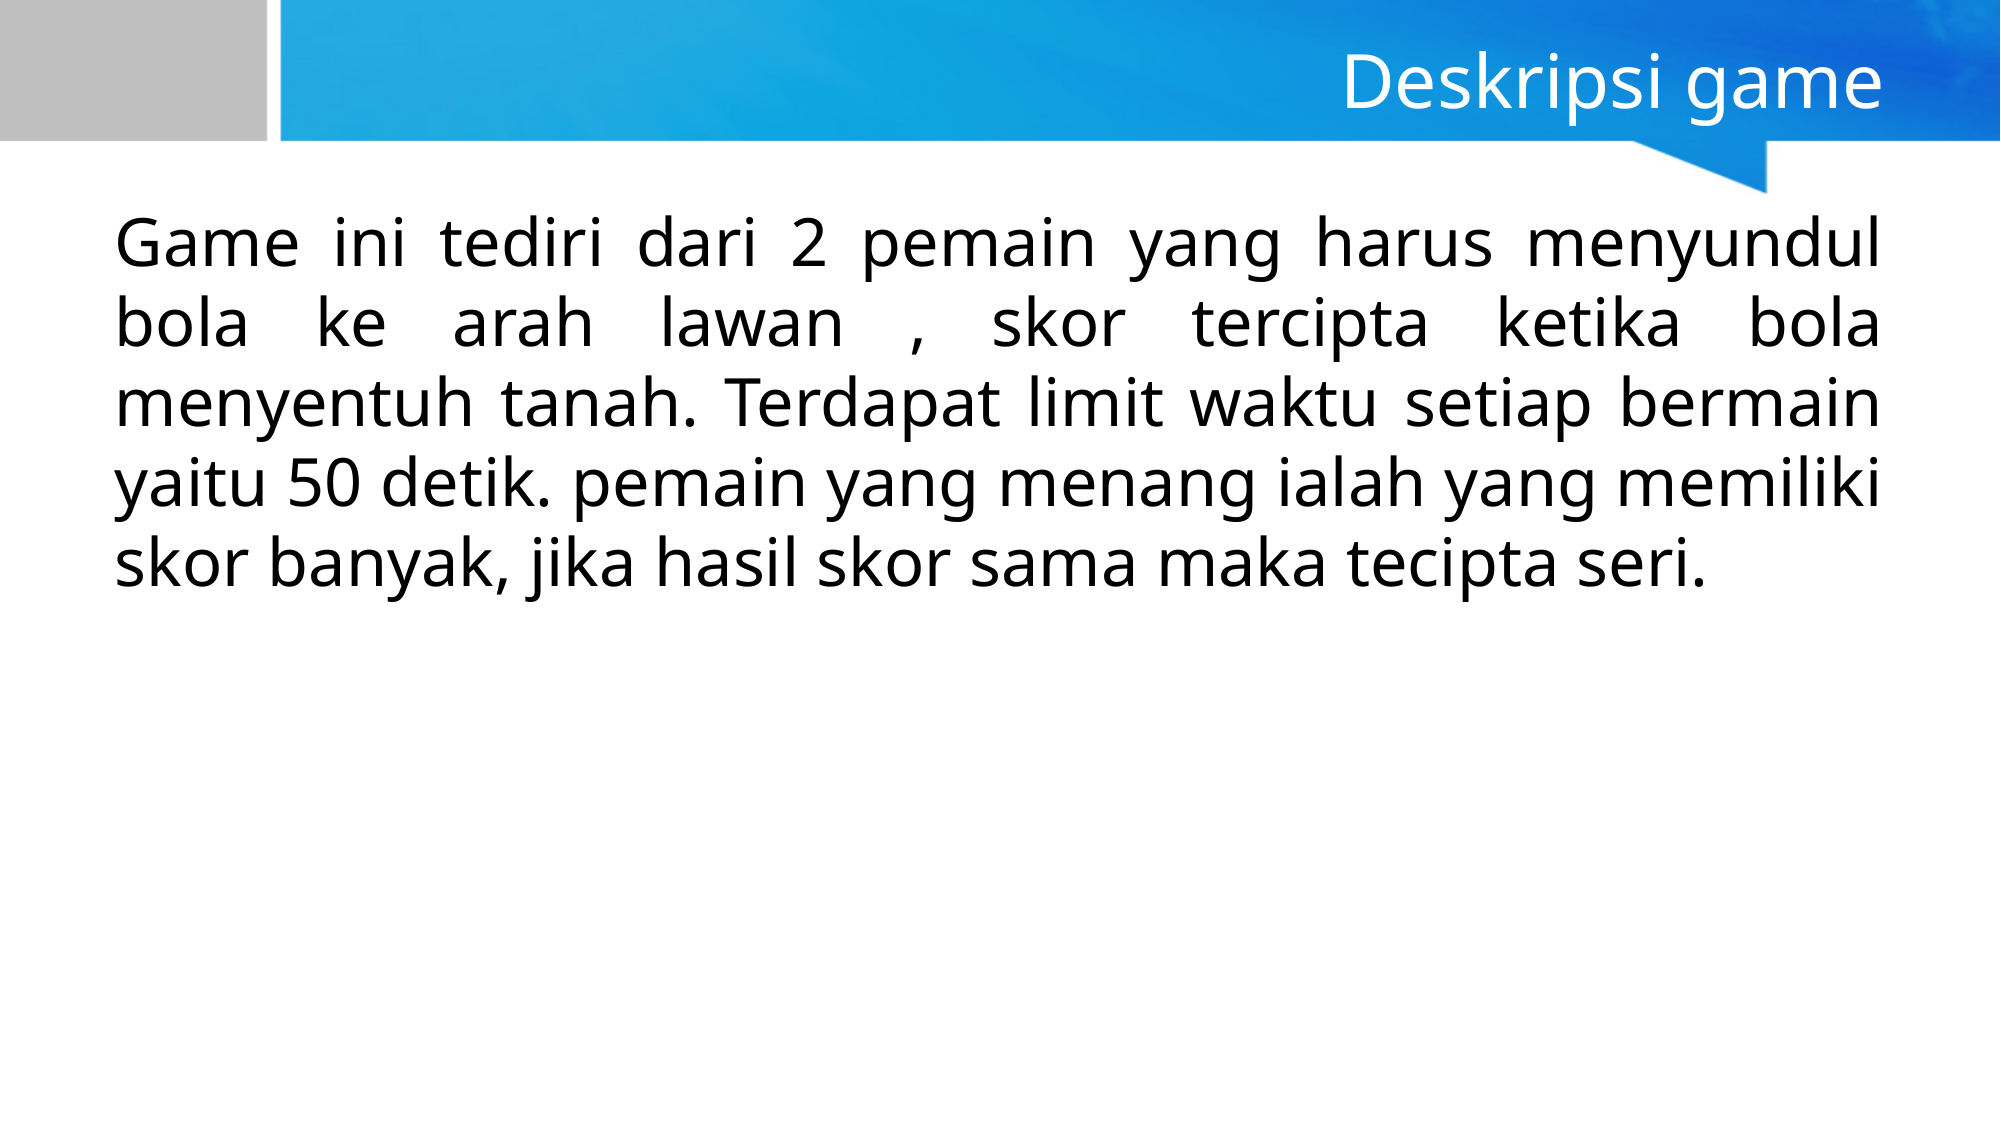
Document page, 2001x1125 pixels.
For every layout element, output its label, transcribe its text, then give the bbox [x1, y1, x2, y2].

picture [0, 0, 2000, 1125]
title Deskripsi game [99, 30, 1901, 127]
list Game ini tediri dari 2 pemain yang harus menyundul bola ke arah lawan , skor tercipta ketika bola menyentuh tanah. Terdapat limit waktu setiap bermain yaitu 50 detik. pemain yang menang ialah yang memiliki skor banyak, jika hasil skor sama maka tecipta seri. [99, 192, 1901, 1006]
